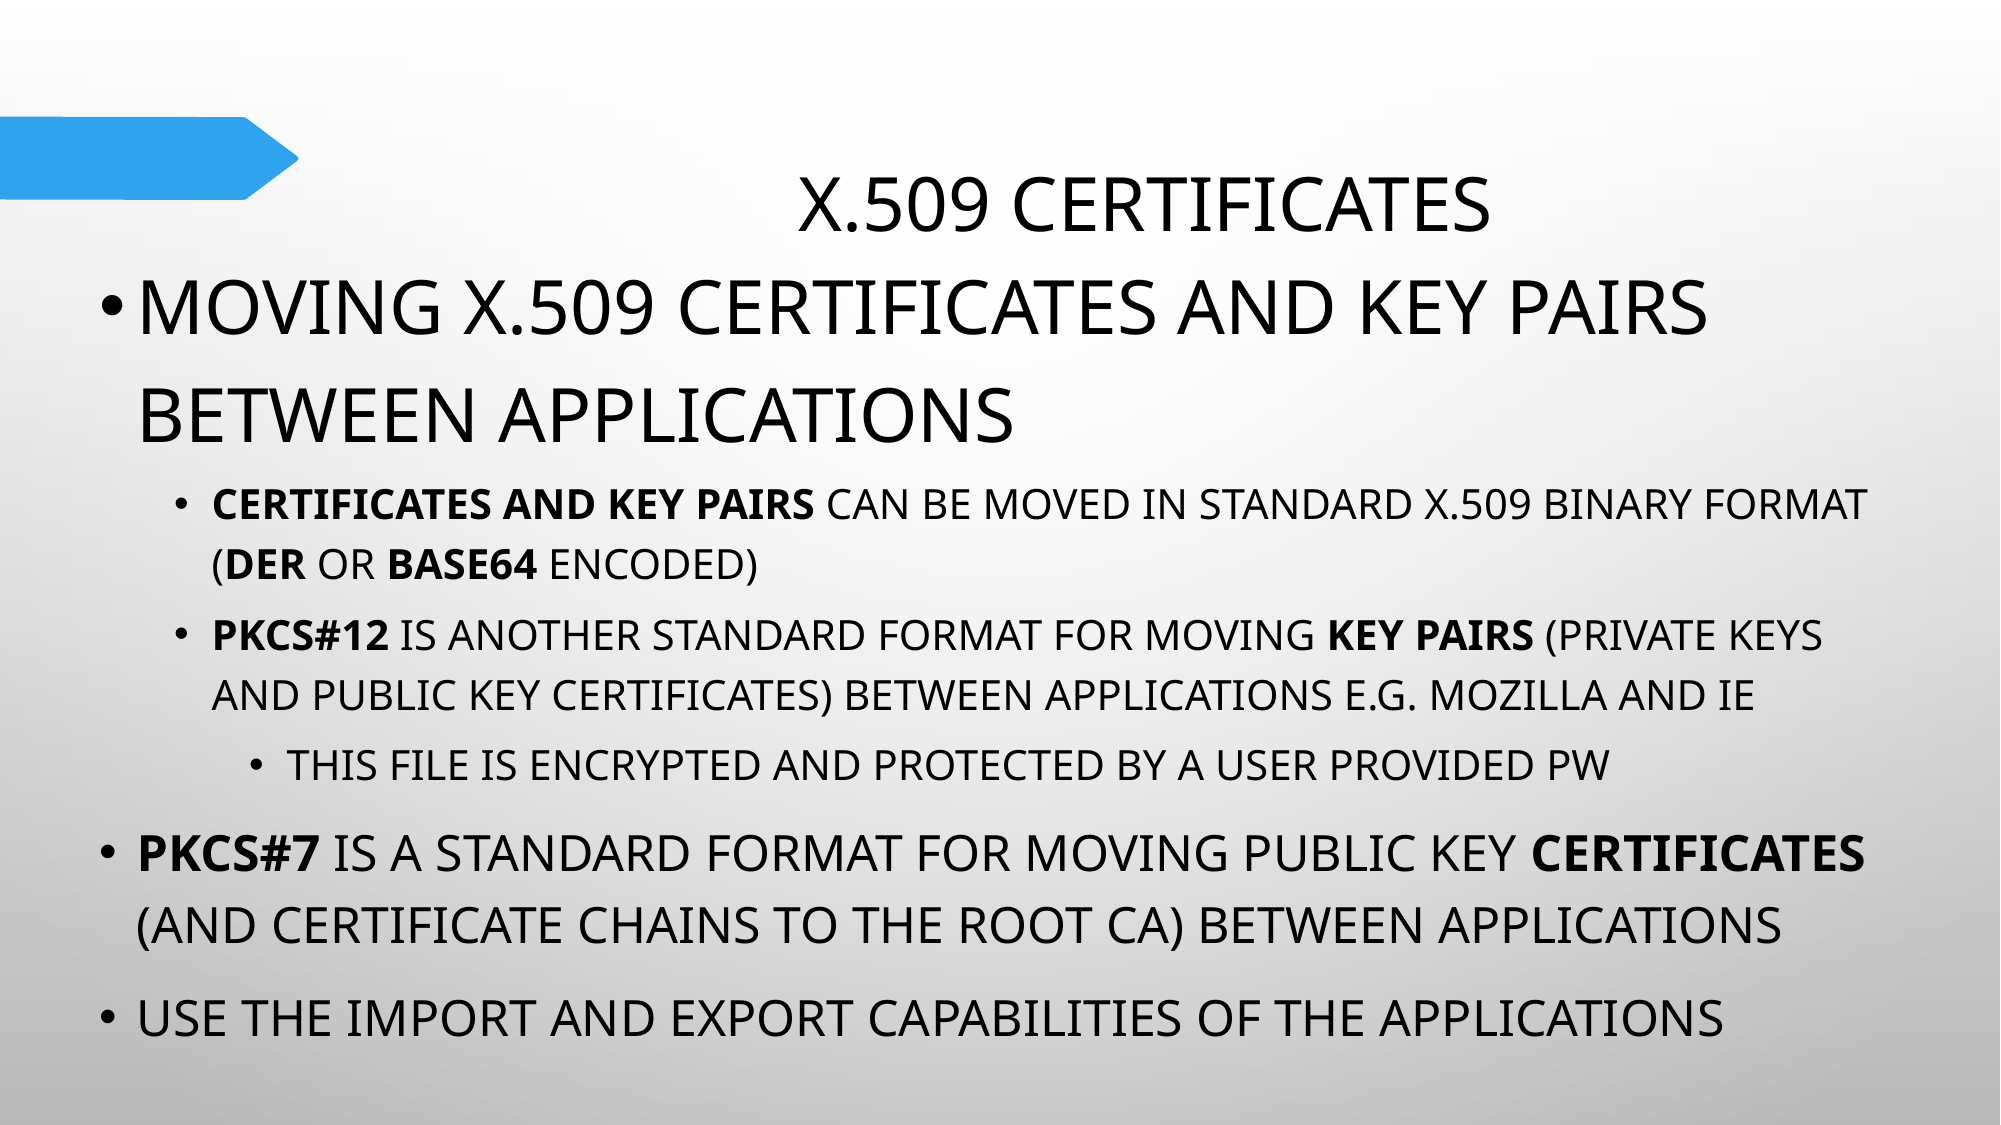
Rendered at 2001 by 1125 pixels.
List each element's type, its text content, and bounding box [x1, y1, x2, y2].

title x.509 certificates [425, 102, 1867, 234]
list Moving X.509 Certificates and key pairs between applications Certificates and key pairs can be moved in standard X.509 binary format (DER or Base64 encoded) PKCS#12 is another standard format for moving key pairs (private keys and public key certificates) between applications e.g. Mozilla and IE This file is encrypted and protected by a user provided PW PKCS#7 is a standard format for moving public key certificates (and certificate chains to the root CA) between applications Use the Import and Export capabilities of the applications [84, 234, 1923, 1072]
picture [0, 0, 2000, 1125]
